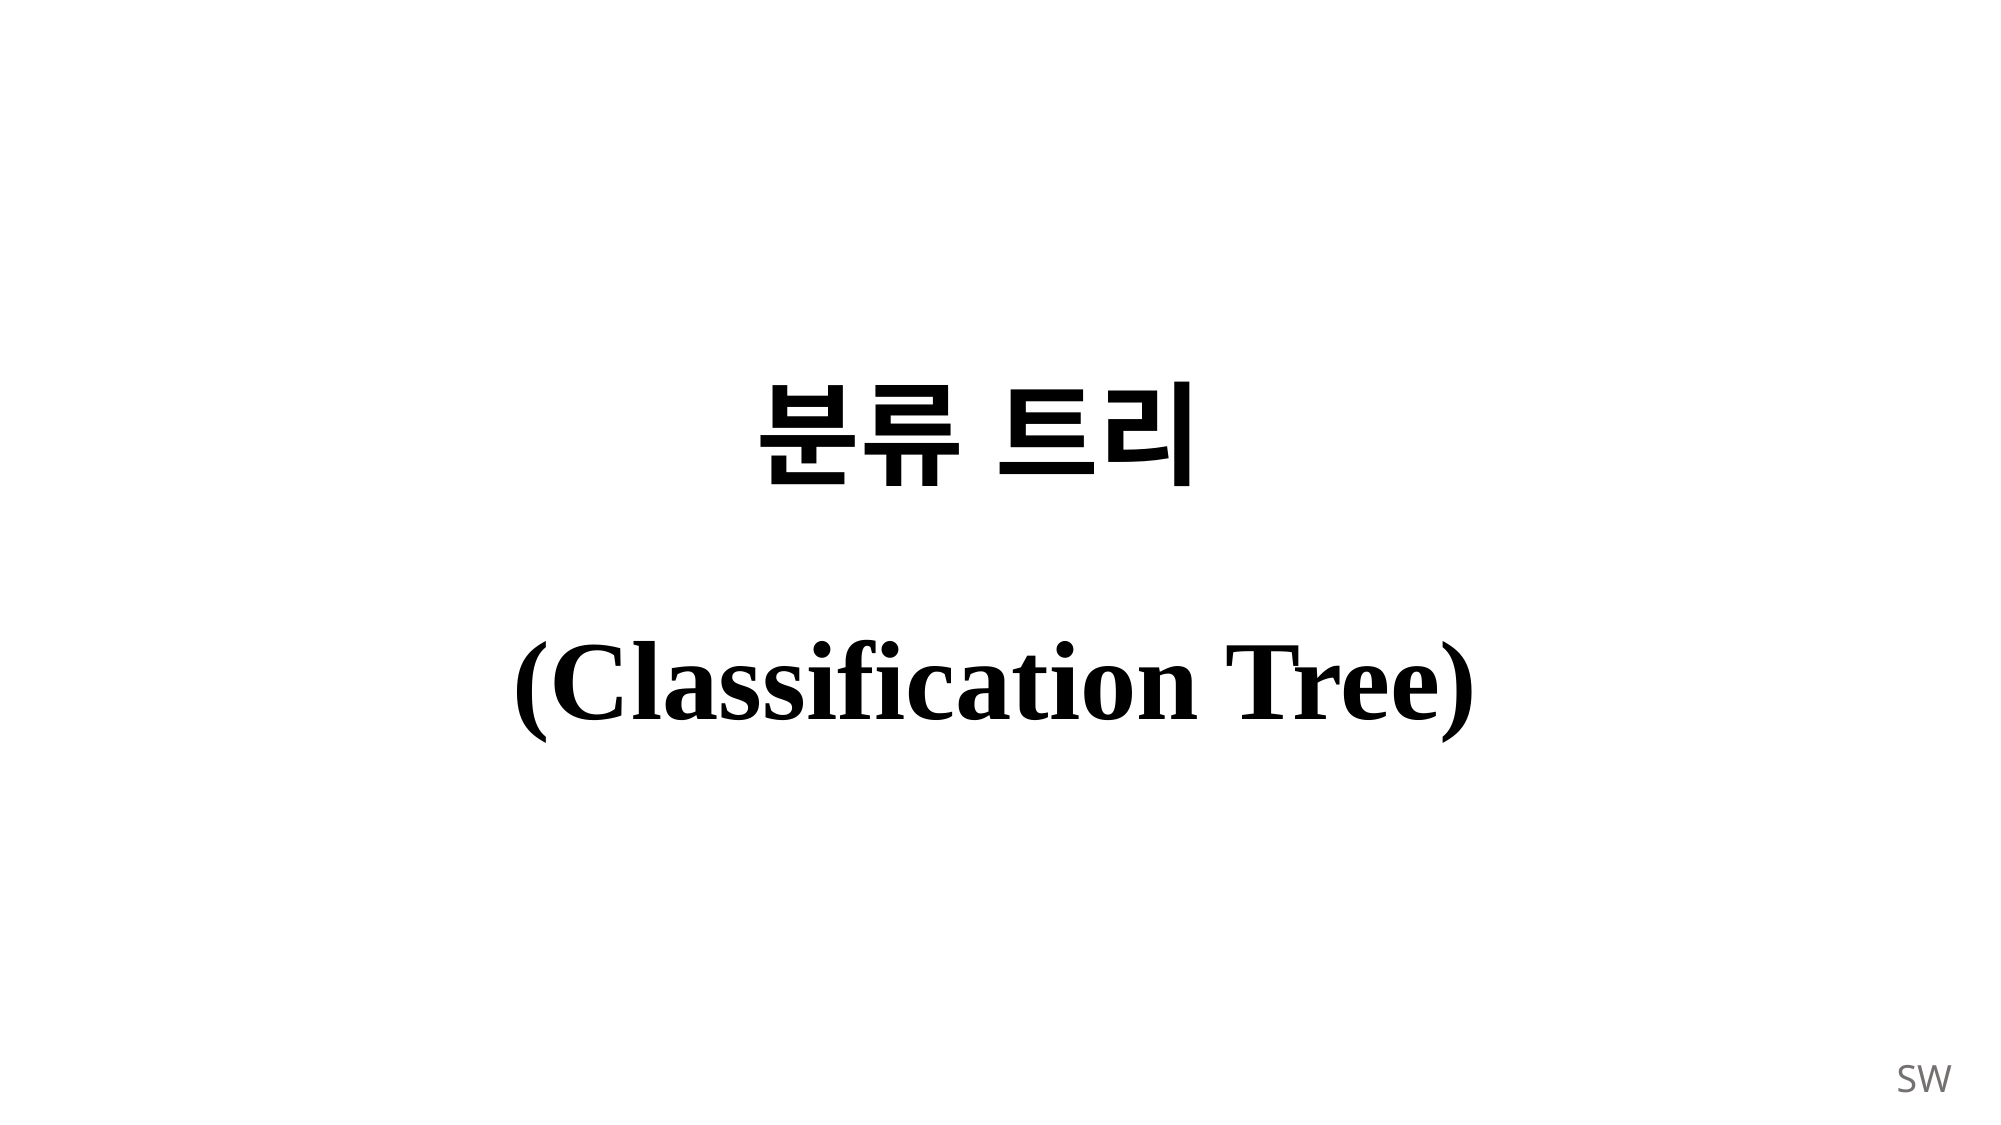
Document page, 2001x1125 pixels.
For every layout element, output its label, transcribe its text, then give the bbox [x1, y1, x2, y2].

title 분류 트리 (Classification Tree) [125, 359, 1866, 752]
